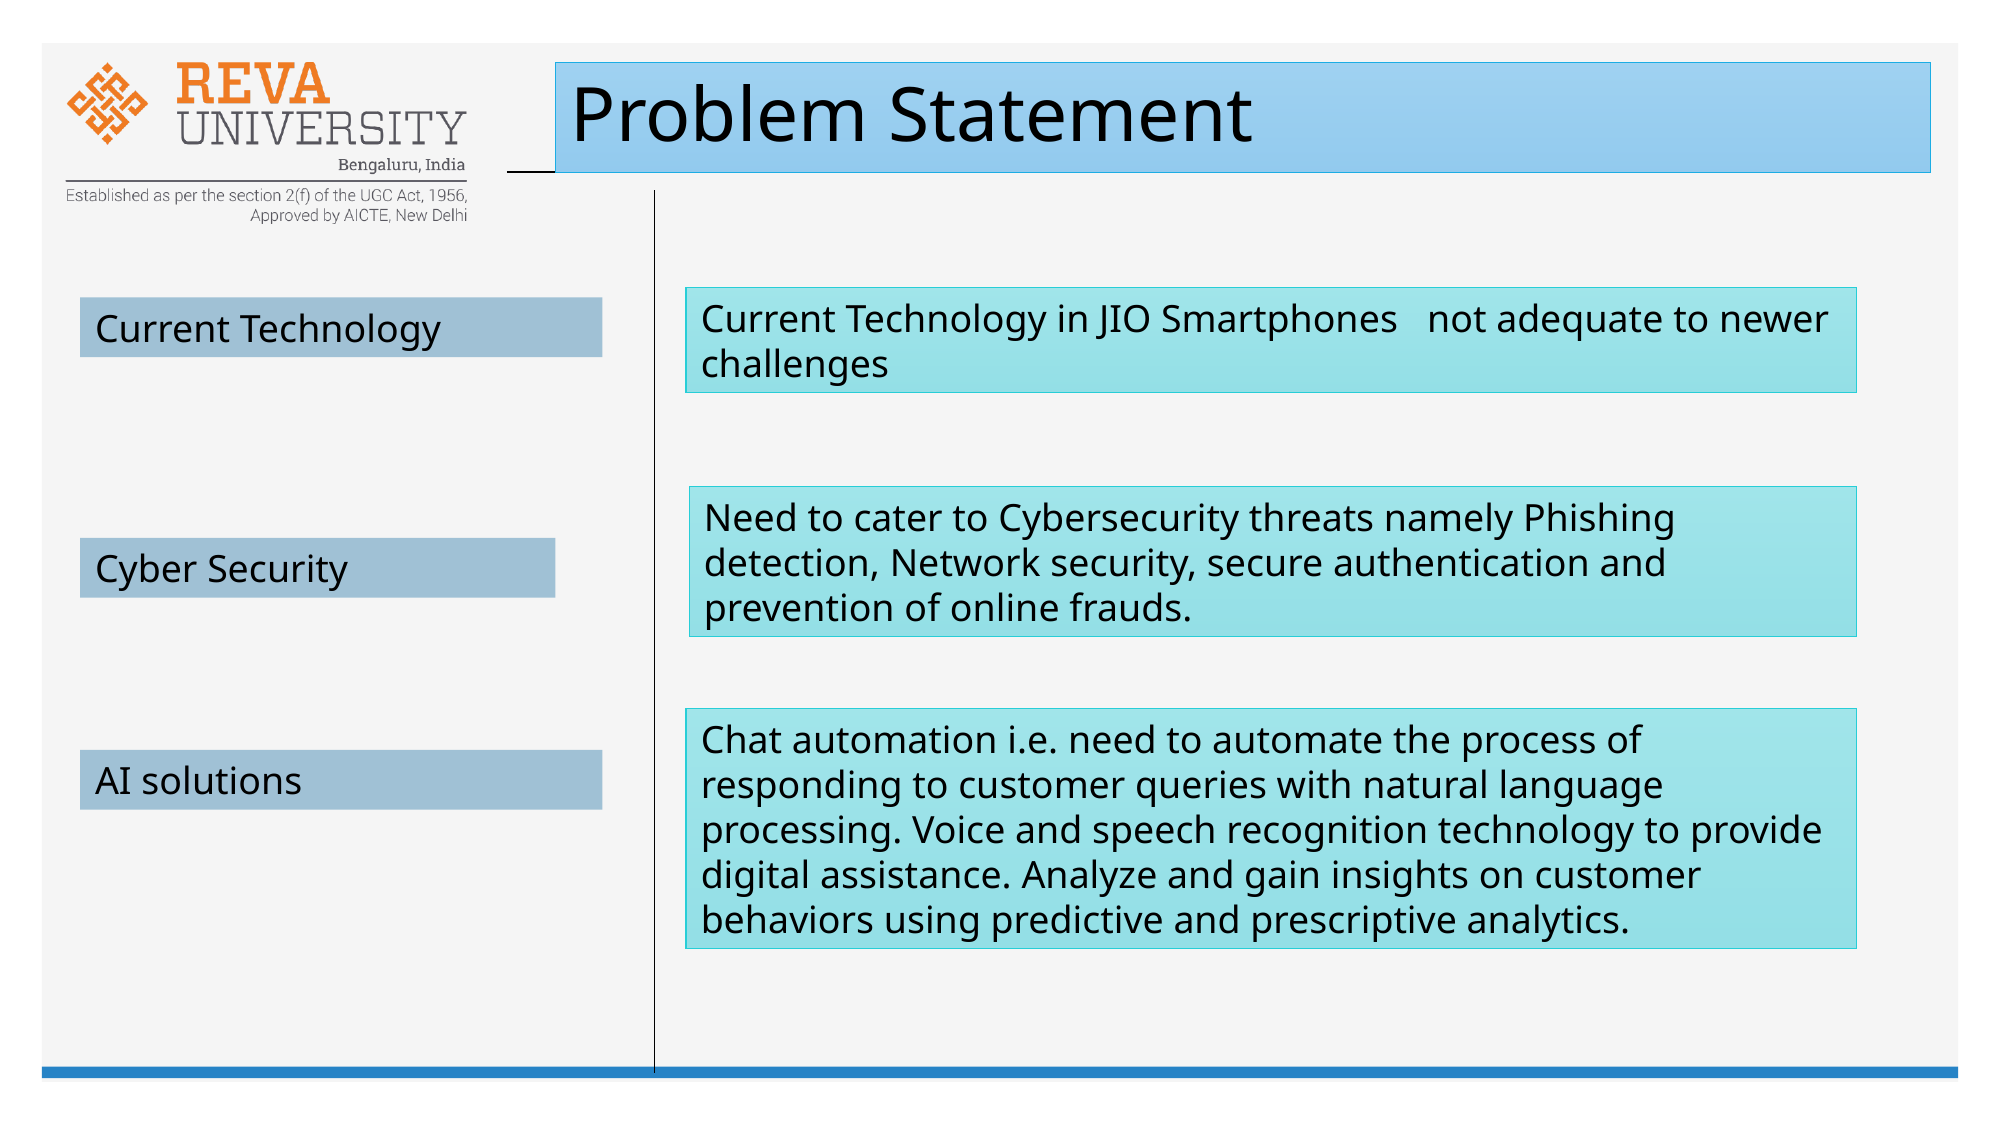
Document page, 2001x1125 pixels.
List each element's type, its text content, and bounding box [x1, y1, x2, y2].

text_box Current Technology [80, 297, 603, 358]
text_box Cyber Security [80, 537, 556, 598]
text_box Need to cater to Cybersecurity threats namely Phishing detection, Network security, secure authentication and prevention of online frauds. [689, 486, 1857, 637]
text_box Current Technology in JIO Smartphones not adequate to newer challenges [685, 287, 1857, 393]
text_box Chat automation i.e. need to automate the process of responding to customer queries with natural language processing. Voice and speech recognition technology to provide digital assistance. Analyze and gain insights on customer behaviors using predictive and prescriptive analytics. [685, 708, 1857, 949]
text_box AI solutions [80, 749, 603, 810]
picture [65, 62, 467, 224]
title Problem Statement [555, 62, 1931, 173]
